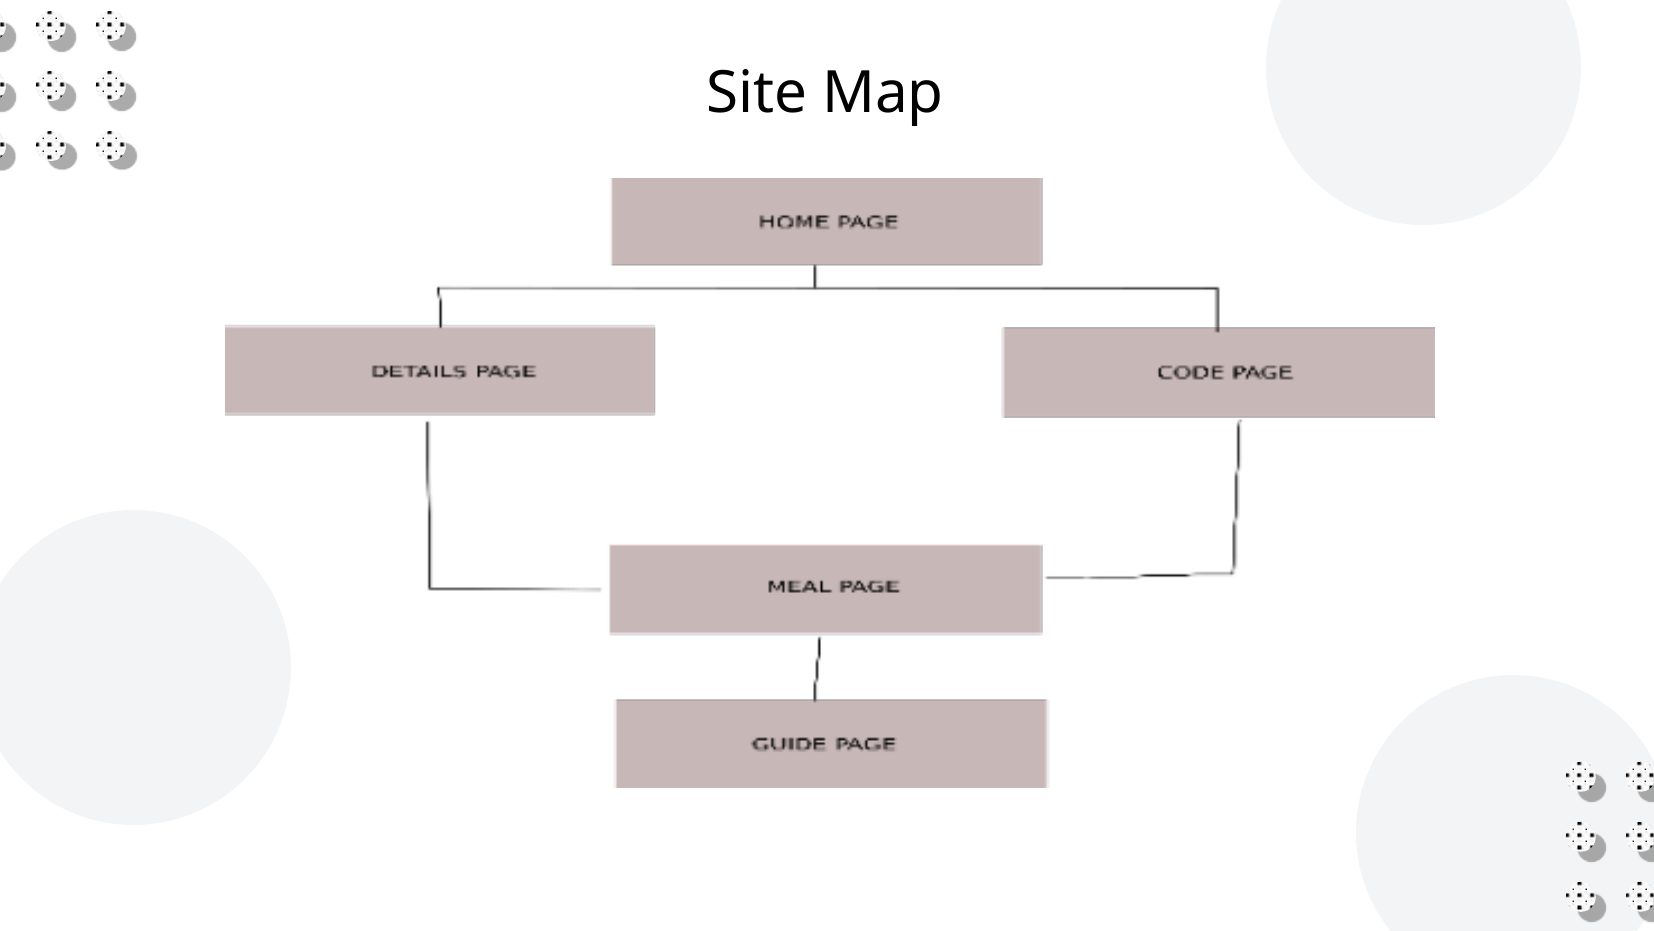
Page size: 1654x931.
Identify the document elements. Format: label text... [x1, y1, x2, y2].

picture [95, 130, 126, 161]
picture [1565, 881, 1596, 912]
picture [1565, 761, 1596, 792]
picture [1625, 881, 1654, 912]
picture [95, 10, 126, 41]
picture [0, 134, 7, 159]
picture [1565, 821, 1596, 852]
picture [224, 178, 1435, 788]
picture [0, 14, 6, 38]
picture [35, 70, 66, 101]
picture [1625, 821, 1654, 852]
picture [0, 74, 6, 99]
picture [95, 70, 126, 101]
picture [35, 11, 66, 42]
picture [1625, 761, 1654, 792]
picture [35, 130, 66, 161]
text_box Site Map [187, 46, 1463, 120]
